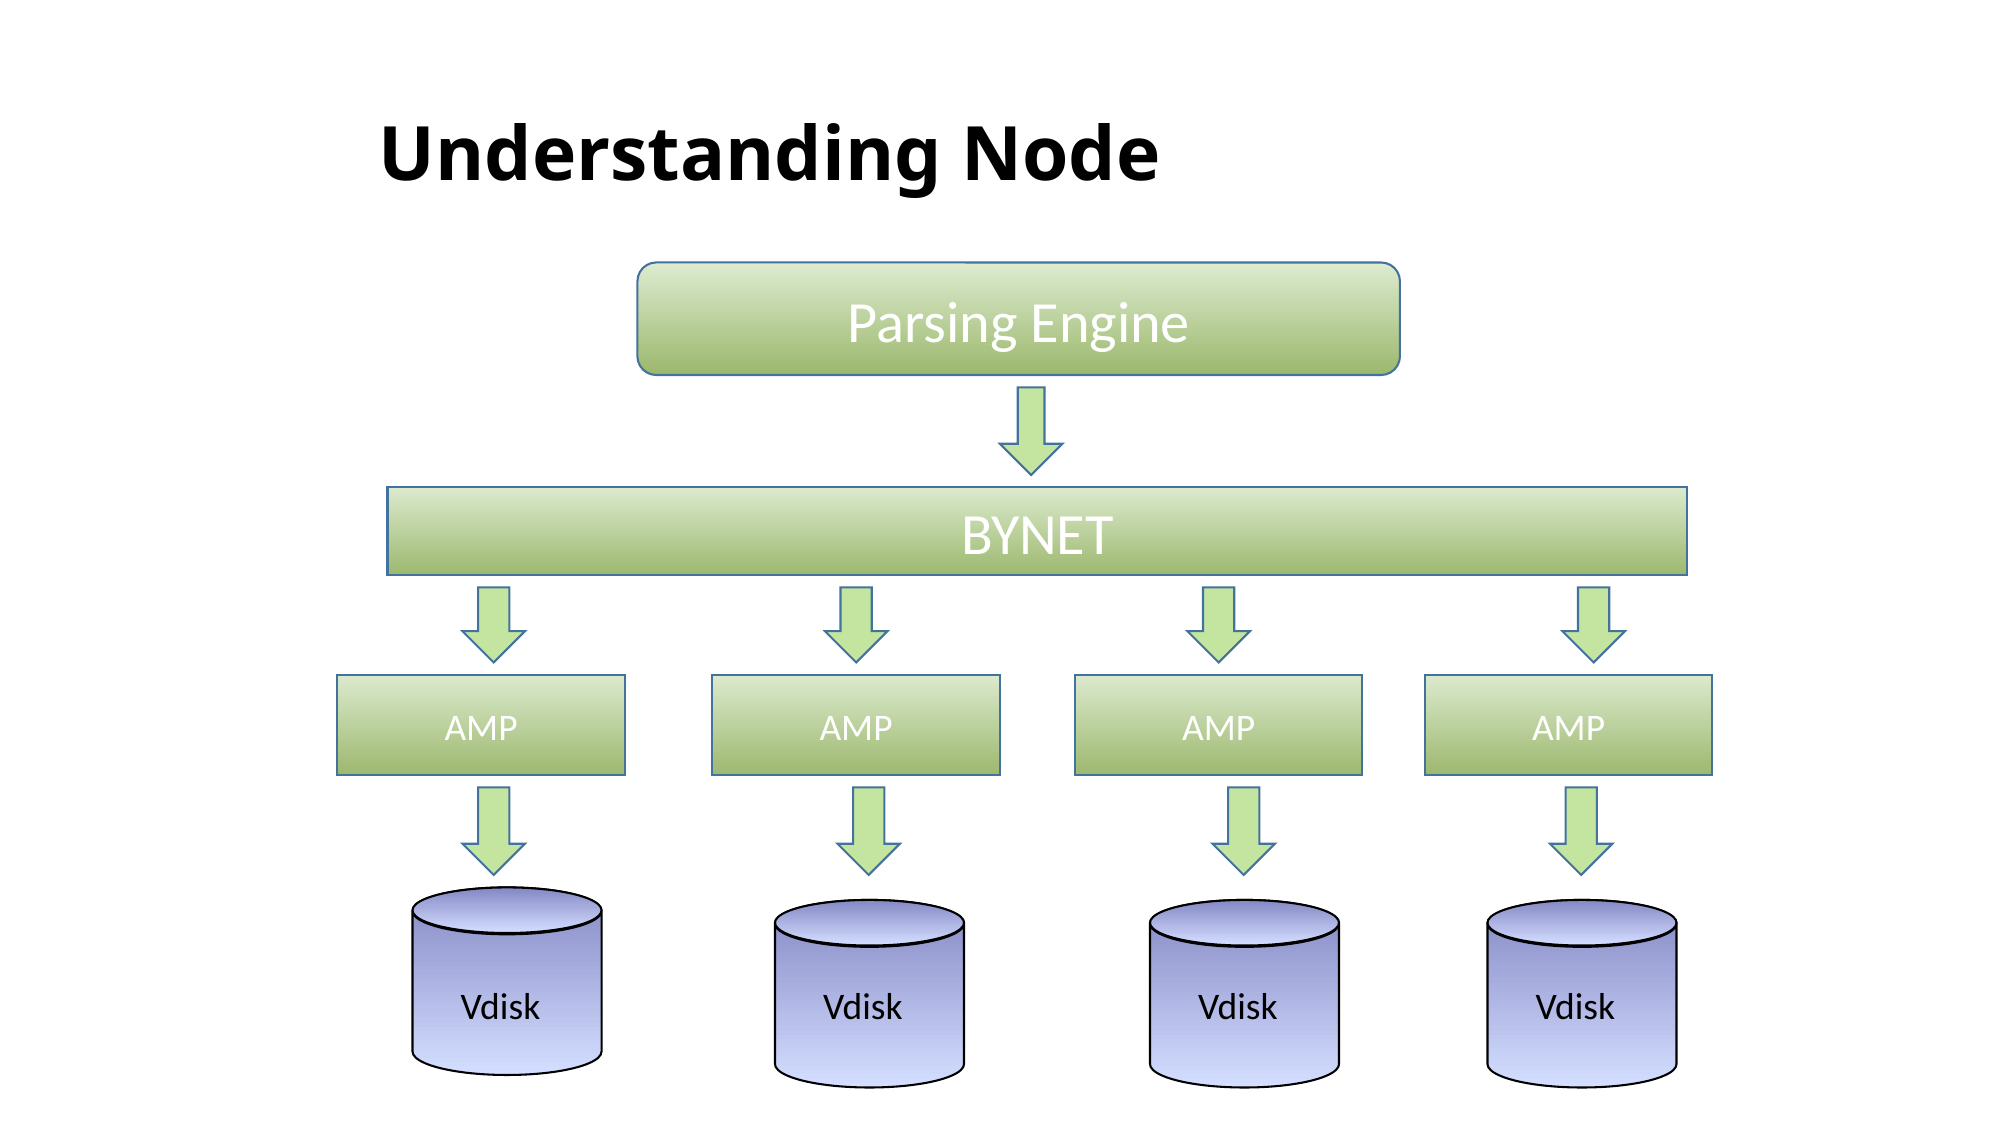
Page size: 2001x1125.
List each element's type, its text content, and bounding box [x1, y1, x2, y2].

text_box [834, 786, 903, 877]
text_box [459, 586, 528, 664]
text_box AMP [711, 674, 1001, 776]
title Understanding Node [324, 62, 1675, 250]
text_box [1487, 899, 1677, 1088]
text_box AMP [336, 674, 626, 776]
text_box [1149, 899, 1339, 1088]
text_box AMP [1074, 674, 1363, 776]
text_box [774, 899, 964, 1088]
text_box [1184, 586, 1253, 664]
text_box [822, 586, 890, 664]
text_box [459, 786, 528, 877]
text_box [997, 386, 1065, 477]
text_box [1209, 786, 1278, 877]
text_box [1547, 786, 1615, 877]
text_box BYNET [386, 486, 1688, 576]
text_box [1559, 586, 1628, 664]
text_box AMP [1424, 674, 1713, 776]
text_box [412, 887, 602, 1075]
text_box Parsing Engine [636, 261, 1401, 377]
